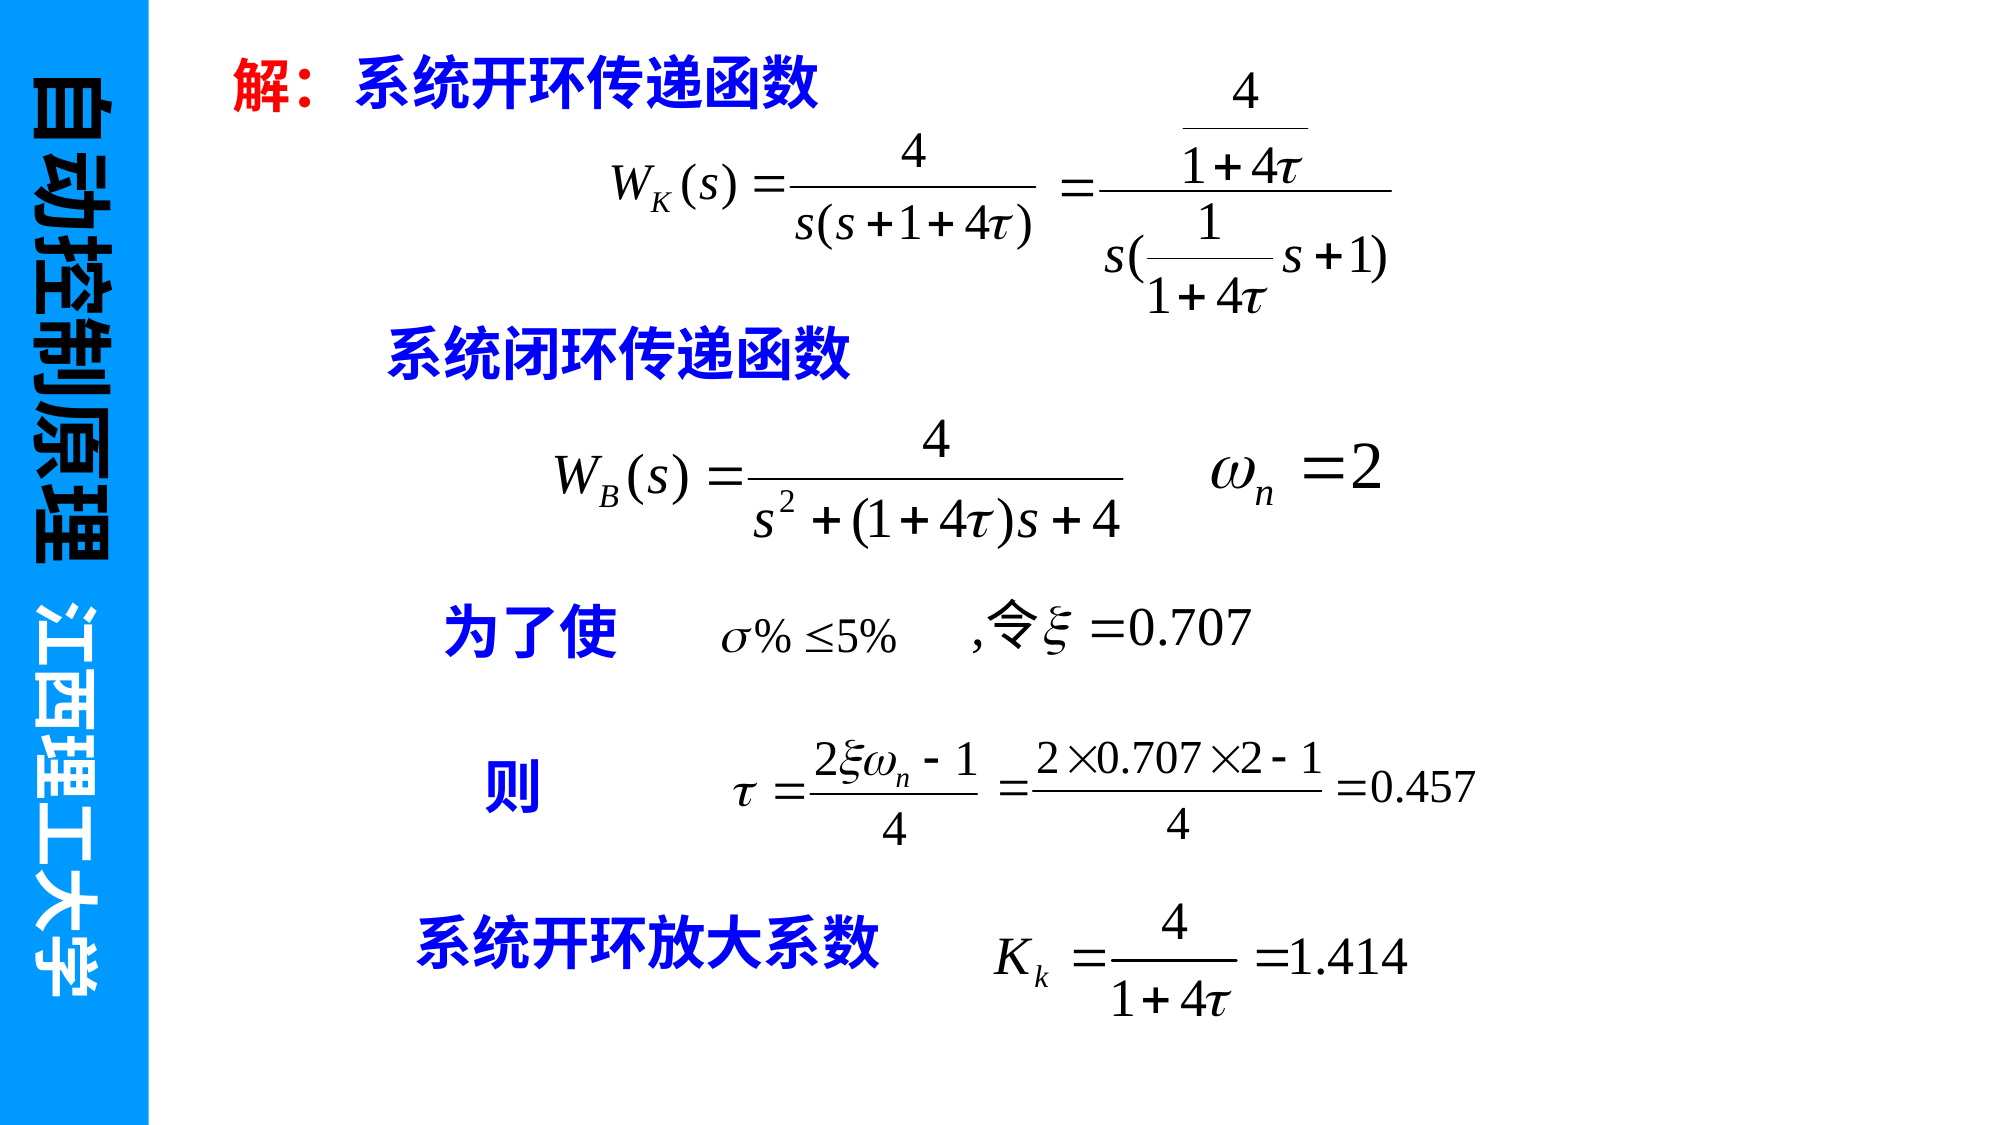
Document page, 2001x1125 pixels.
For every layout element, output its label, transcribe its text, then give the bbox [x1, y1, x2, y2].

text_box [548, 403, 1134, 560]
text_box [964, 590, 1262, 669]
text_box 系统开环传递函数 [339, 38, 917, 124]
text_box 系统闭环传递函数 [370, 310, 1019, 395]
text_box 系统开环放大系数 [399, 899, 905, 984]
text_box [987, 727, 1485, 851]
text_box 为了使 [428, 587, 917, 673]
text_box 解： [217, 41, 339, 127]
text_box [715, 607, 907, 666]
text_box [1200, 420, 1392, 523]
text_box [728, 727, 986, 857]
text_box 则 [469, 742, 673, 828]
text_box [605, 118, 1043, 260]
text_box 自动控制原理 江西理工大学 [0, 0, 149, 1125]
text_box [984, 888, 1418, 1029]
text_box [1048, 55, 1401, 327]
